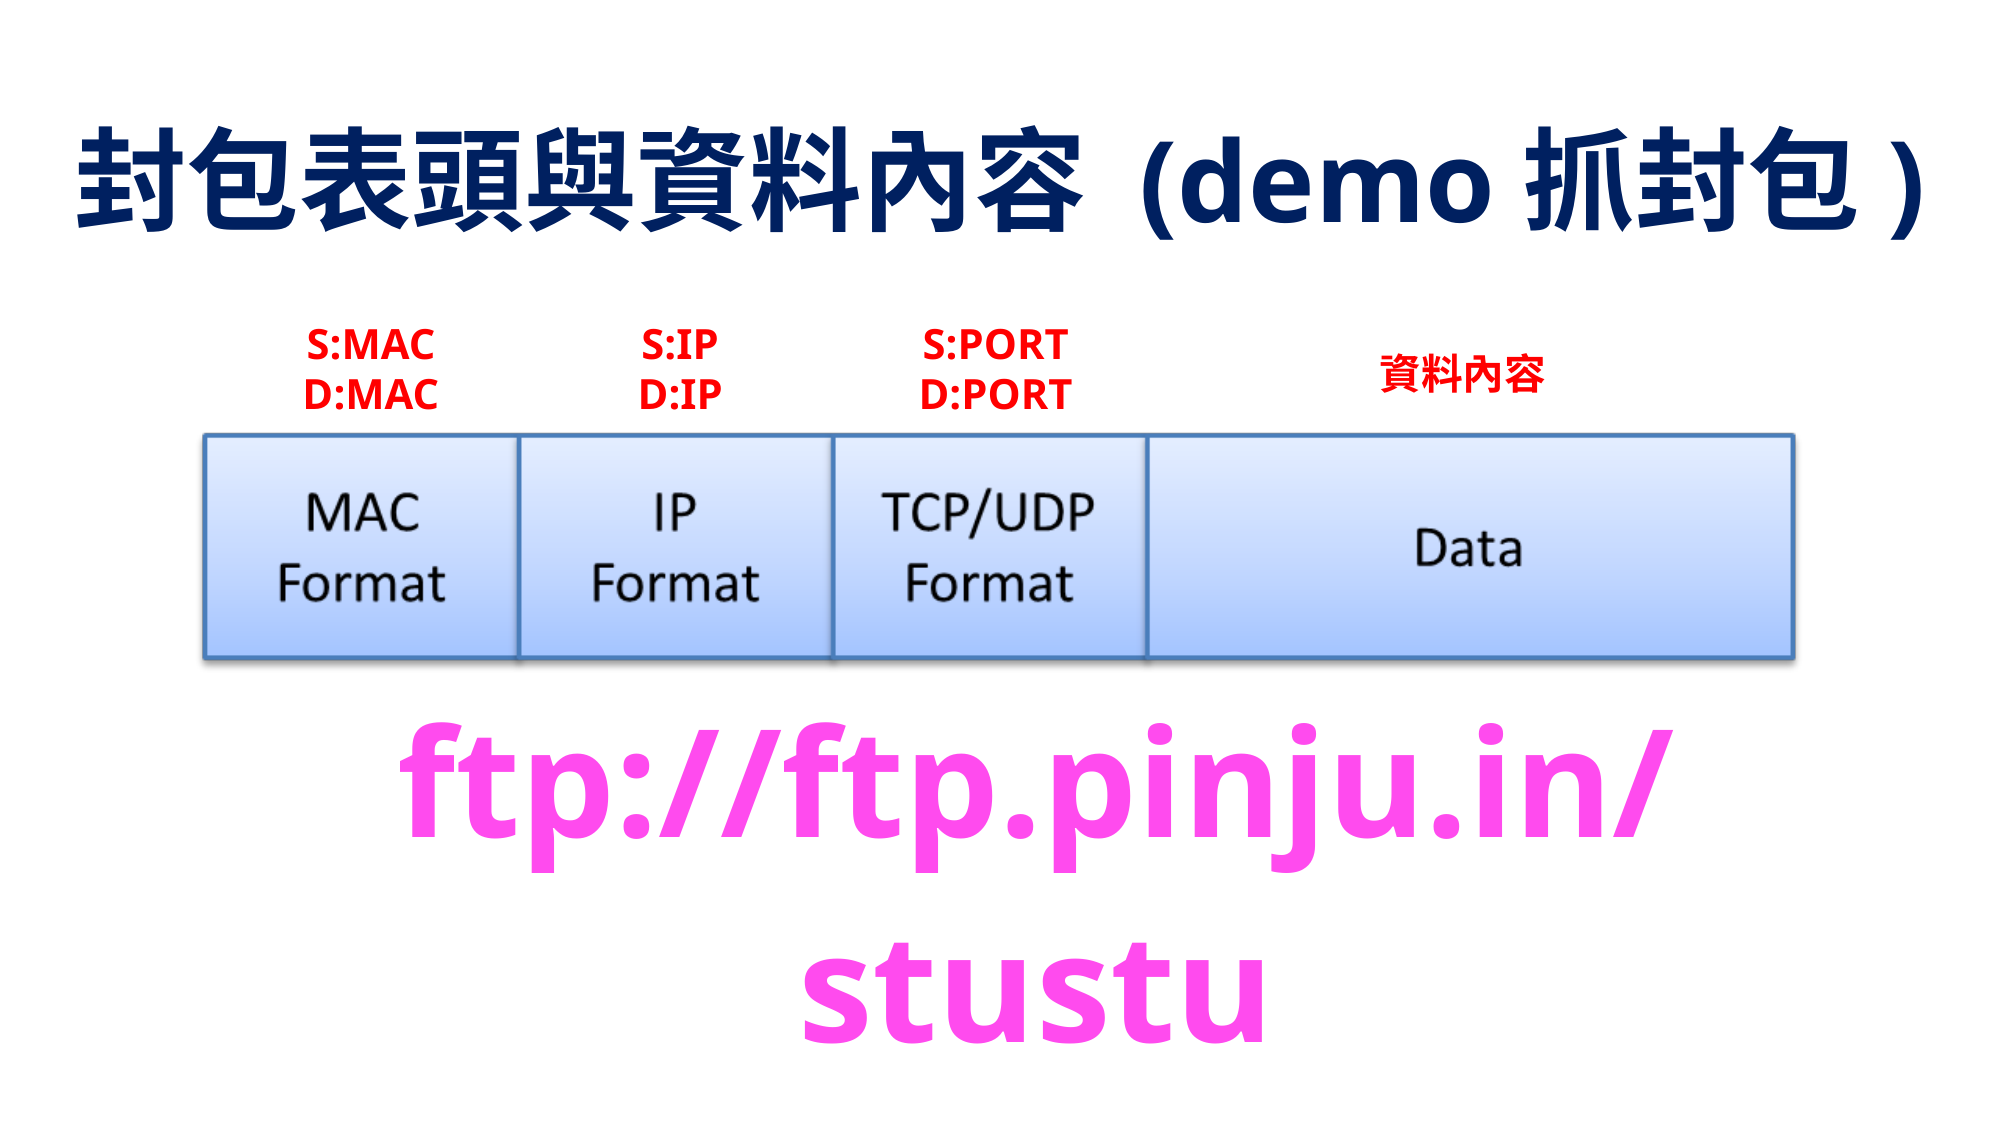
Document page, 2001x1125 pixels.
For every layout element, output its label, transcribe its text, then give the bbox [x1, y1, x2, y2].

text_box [181, 125, 1819, 676]
text_box 封包表頭與資料內容 (demo抓封包) [59, 102, 1941, 253]
text_box ftp://ftp.pinju.in/ stustu [382, 680, 1691, 1080]
